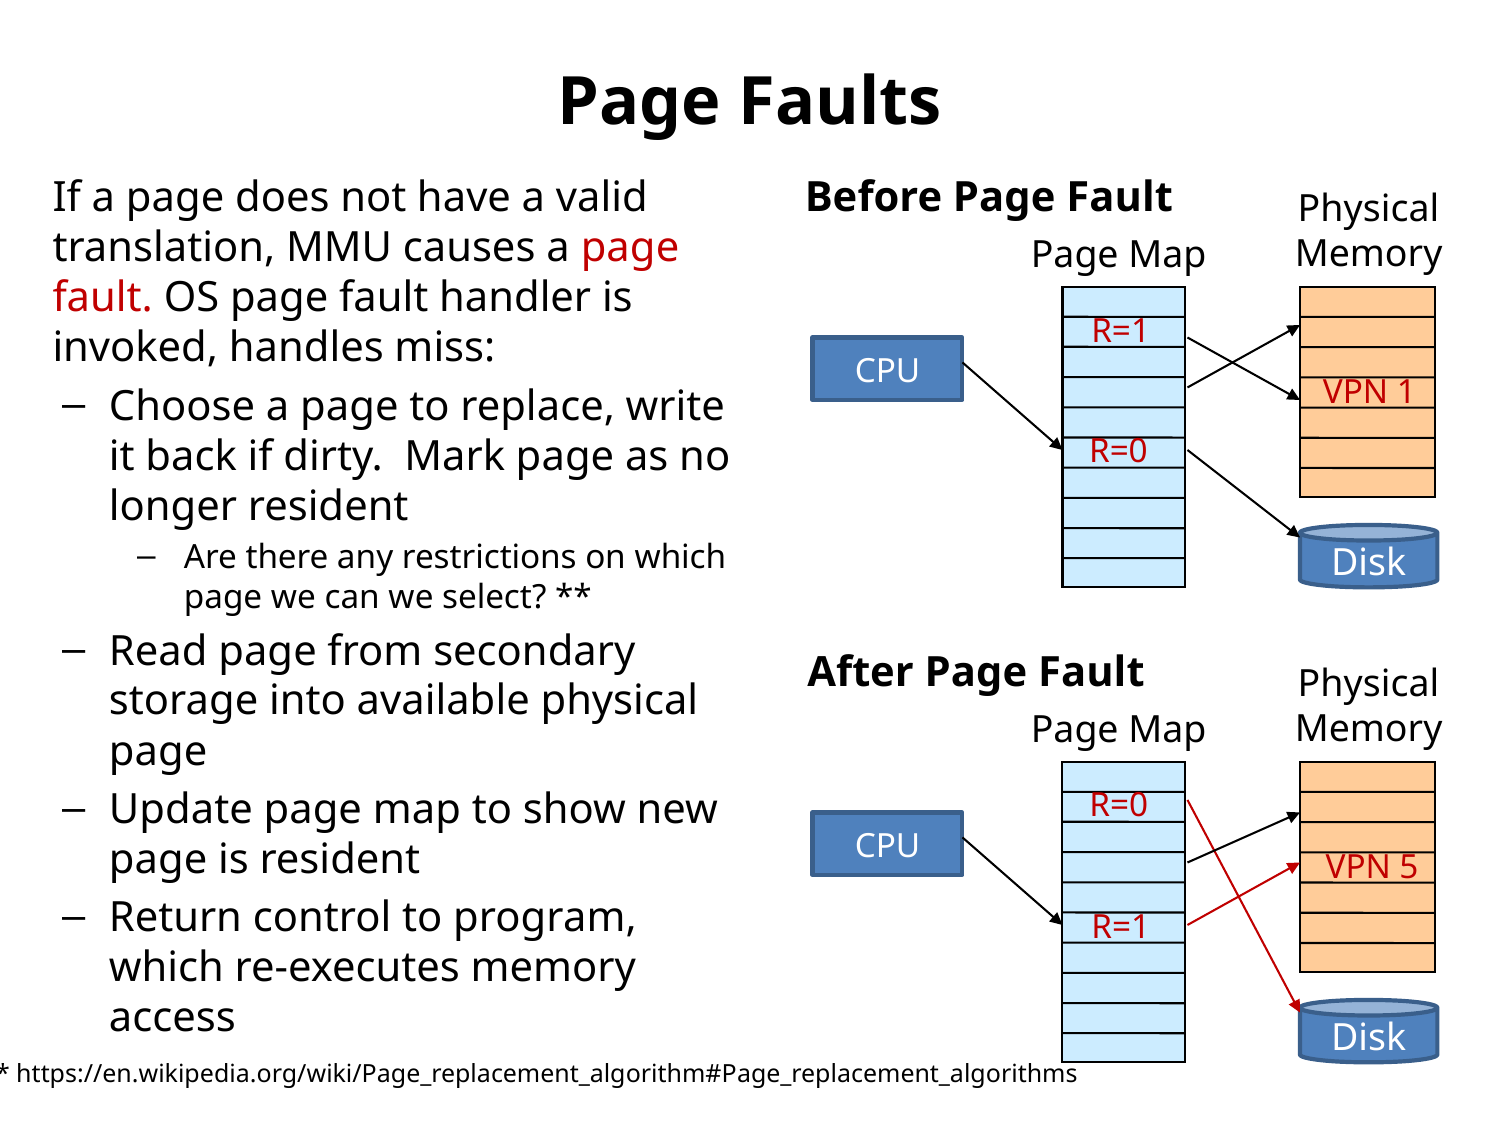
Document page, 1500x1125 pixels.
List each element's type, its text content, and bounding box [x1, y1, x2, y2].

title Page Faults [75, 45, 1425, 150]
text_box ** https://en.wikipedia.org/wiki/Page_replacement_algorithm#Page_replacement_algorithms [0, 1050, 1095, 1095]
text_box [799, 162, 1476, 588]
list If a page does not have a valid translation, MMU causes a page fault. OS page fault handler is invoked, handles miss: Choose a page to replace, write it back if dirty. Mark page as no longer resident Are there any restrictions on which page we can we select? ** Read page from secondary storage into available physical page Update page map to show new page is resident Return control to program, which re-executes memory access [37, 162, 763, 1050]
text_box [799, 637, 1476, 1063]
